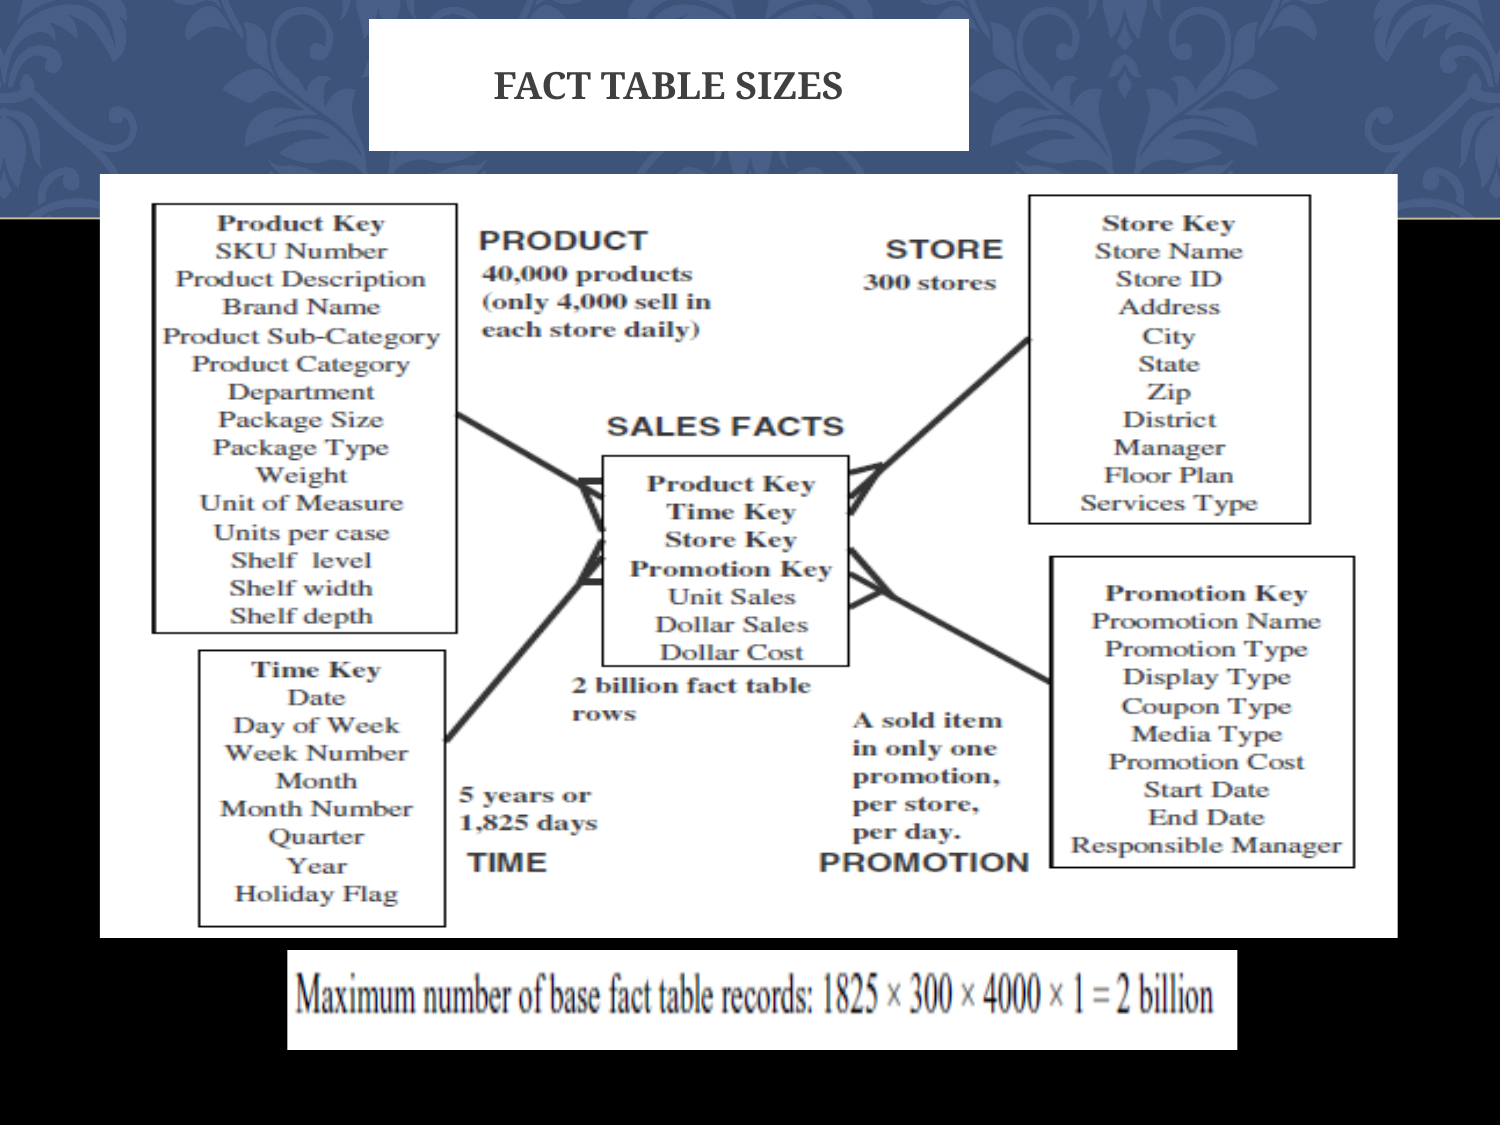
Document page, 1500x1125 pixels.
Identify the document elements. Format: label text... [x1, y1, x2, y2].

title Fact table sizes [369, 19, 969, 151]
picture [99, 174, 1398, 938]
picture [287, 949, 1238, 1051]
